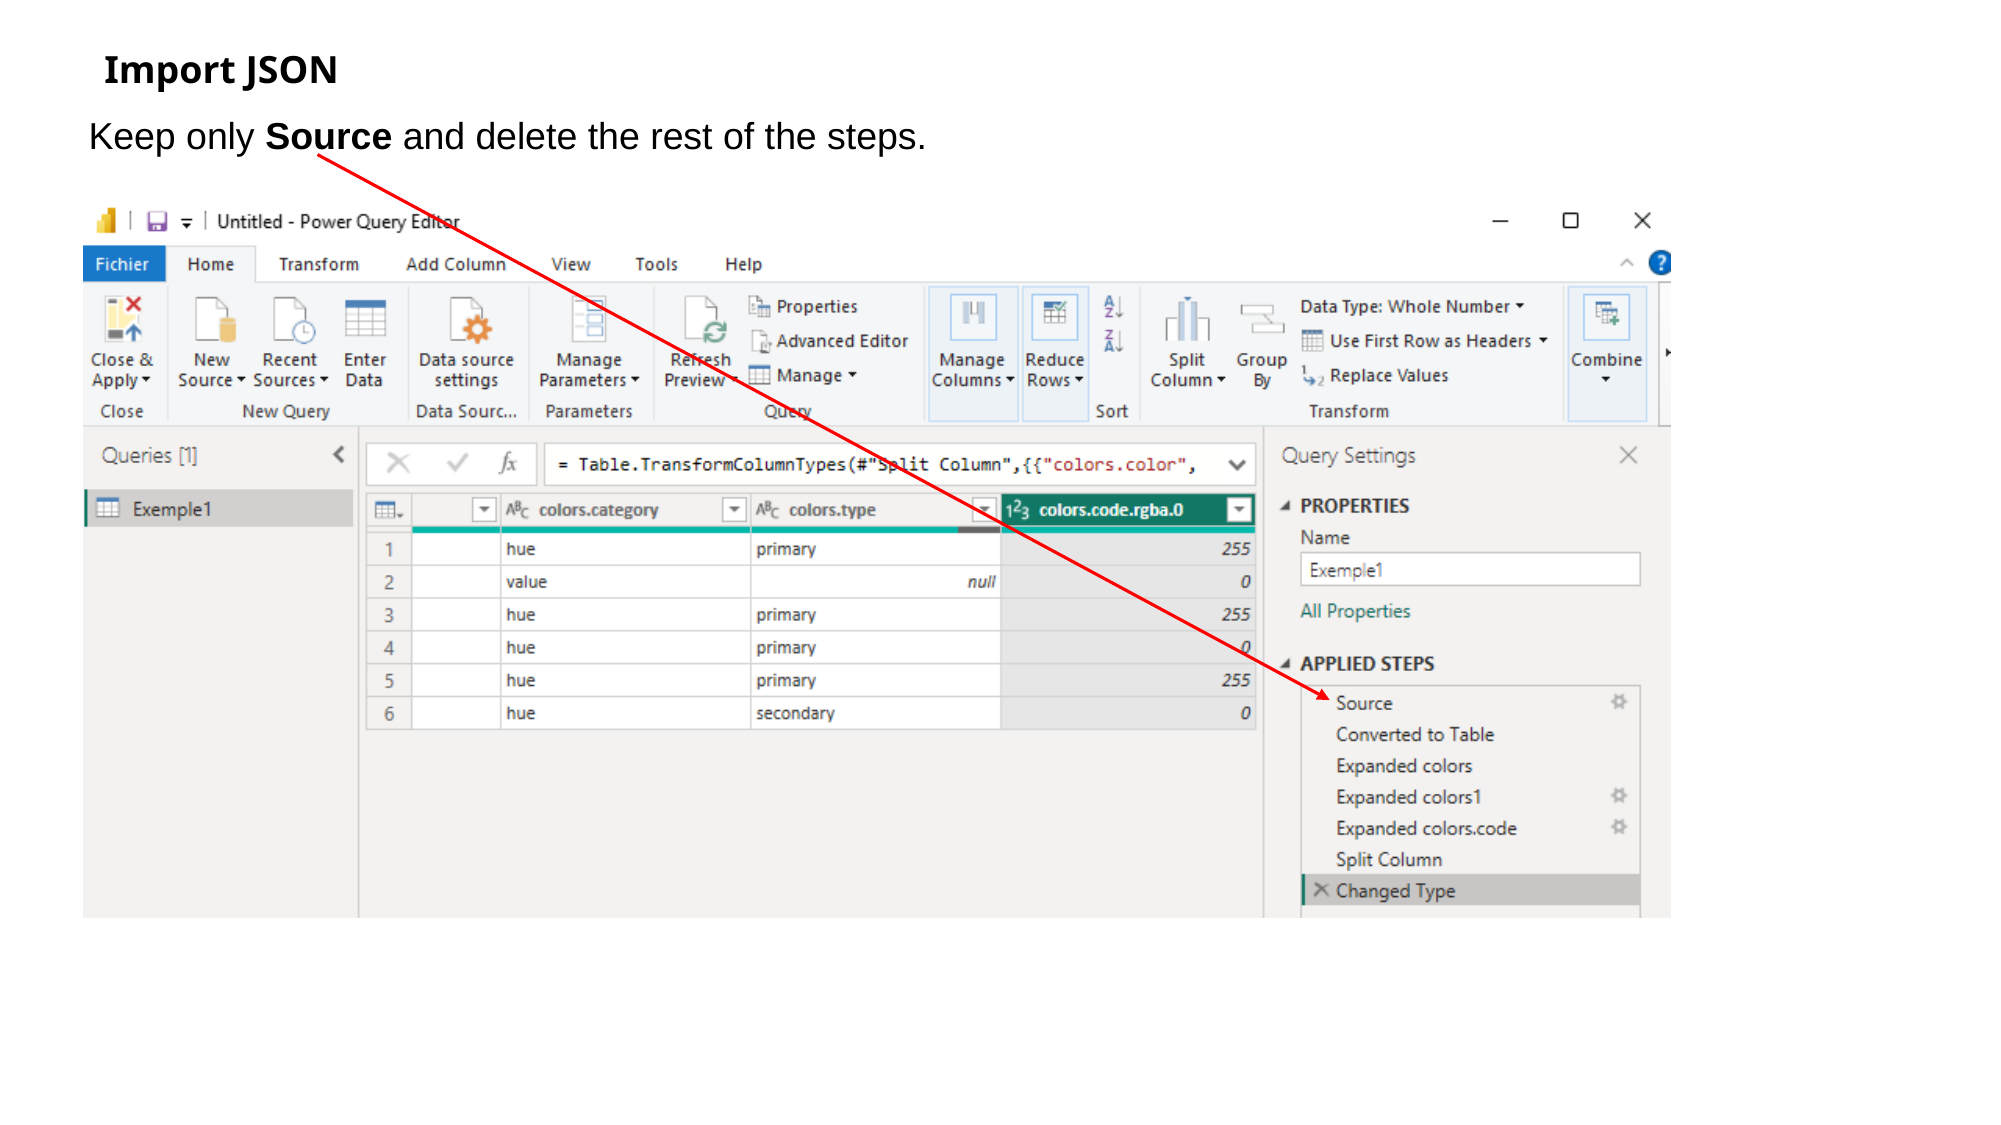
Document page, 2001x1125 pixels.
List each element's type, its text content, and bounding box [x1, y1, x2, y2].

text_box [317, 154, 1330, 700]
text_box Import JSON [89, 35, 354, 99]
text_box Keep only Source and delete the rest of the steps. [73, 105, 1199, 165]
picture [83, 205, 1671, 918]
